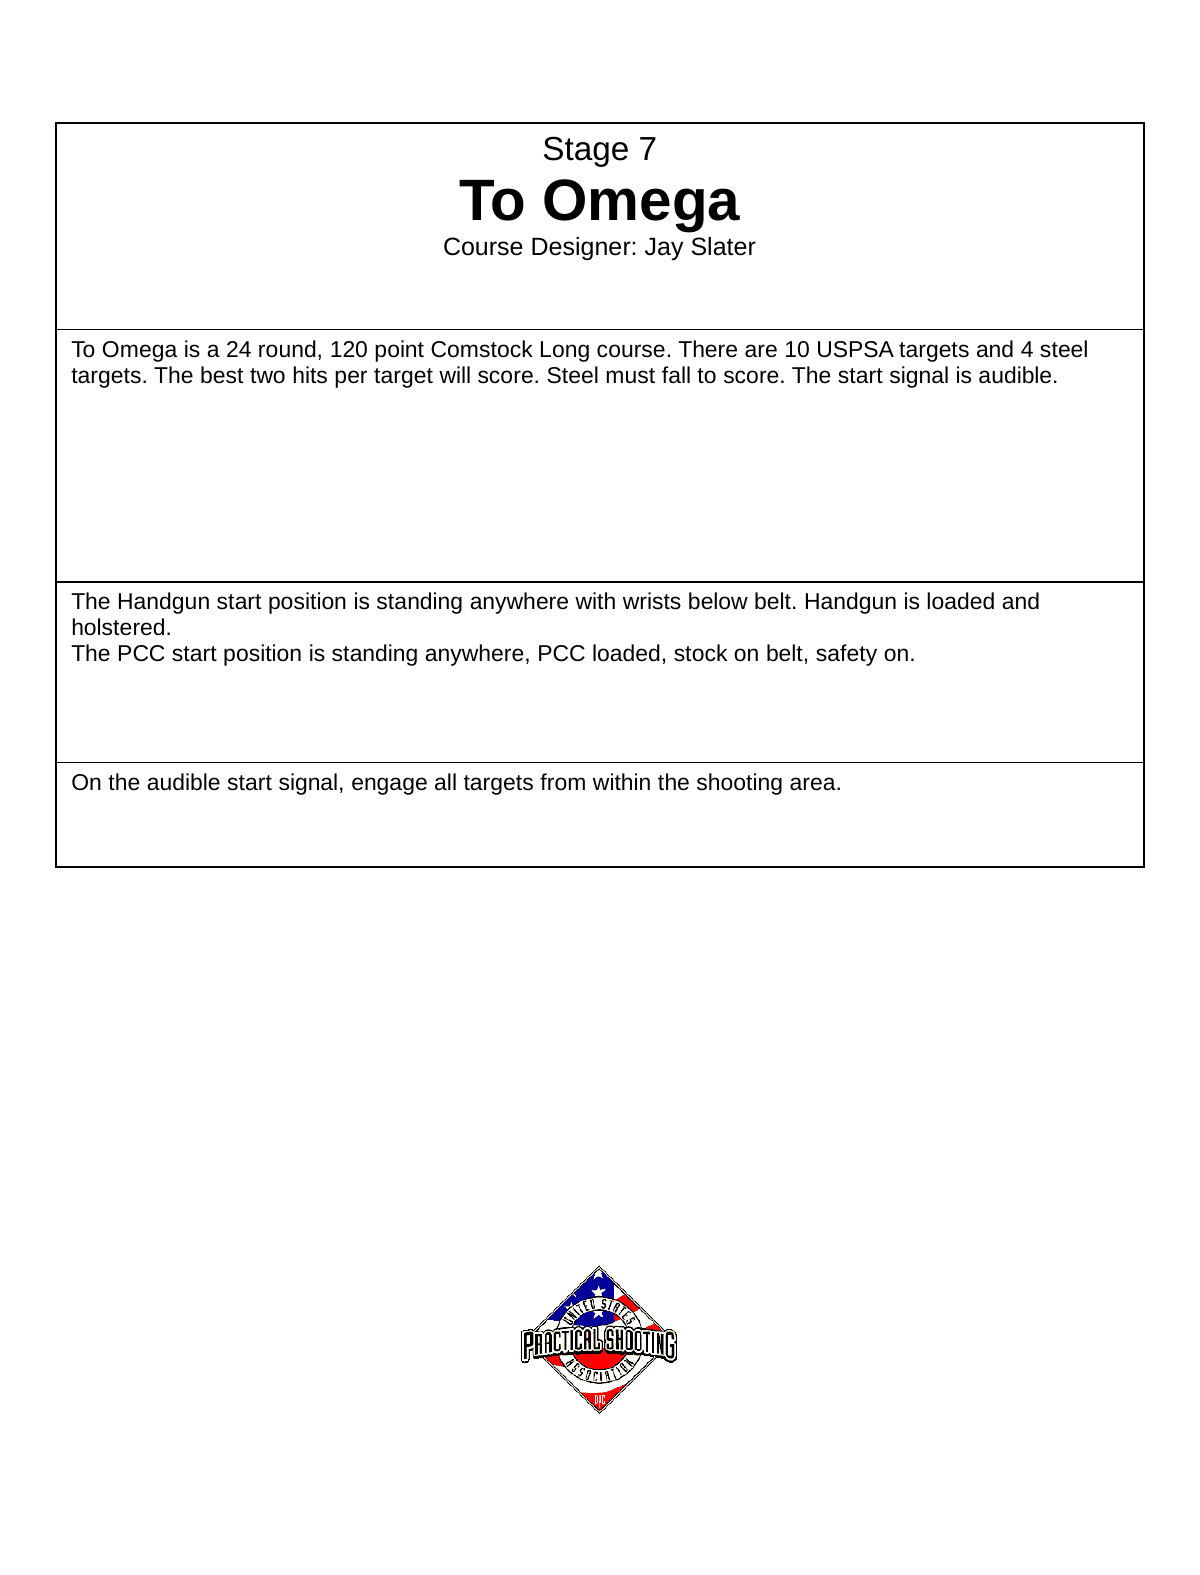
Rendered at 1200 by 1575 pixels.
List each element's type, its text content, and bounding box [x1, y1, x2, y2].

picture [513, 1264, 687, 1417]
table_cell To Omega is a 24 round, 120 point Comstock Long course. There are 10 USPSA targets and 4 steel targets. The best two hits per target will score. Steel must fall to score. The start signal is audible. [57, 330, 1143, 581]
table_header Stage 7 To Omega Course Designer: Jay Slater [57, 124, 1143, 329]
table_cell On the audible start signal, engage all targets from within the shooting area. [57, 763, 1143, 866]
table_cell The Handgun start position is standing anywhere with wrists below belt. Handgun is loaded and holstered. The PCC start position is standing anywhere, PCC loaded, stock on belt, safety on. [57, 583, 1143, 762]
